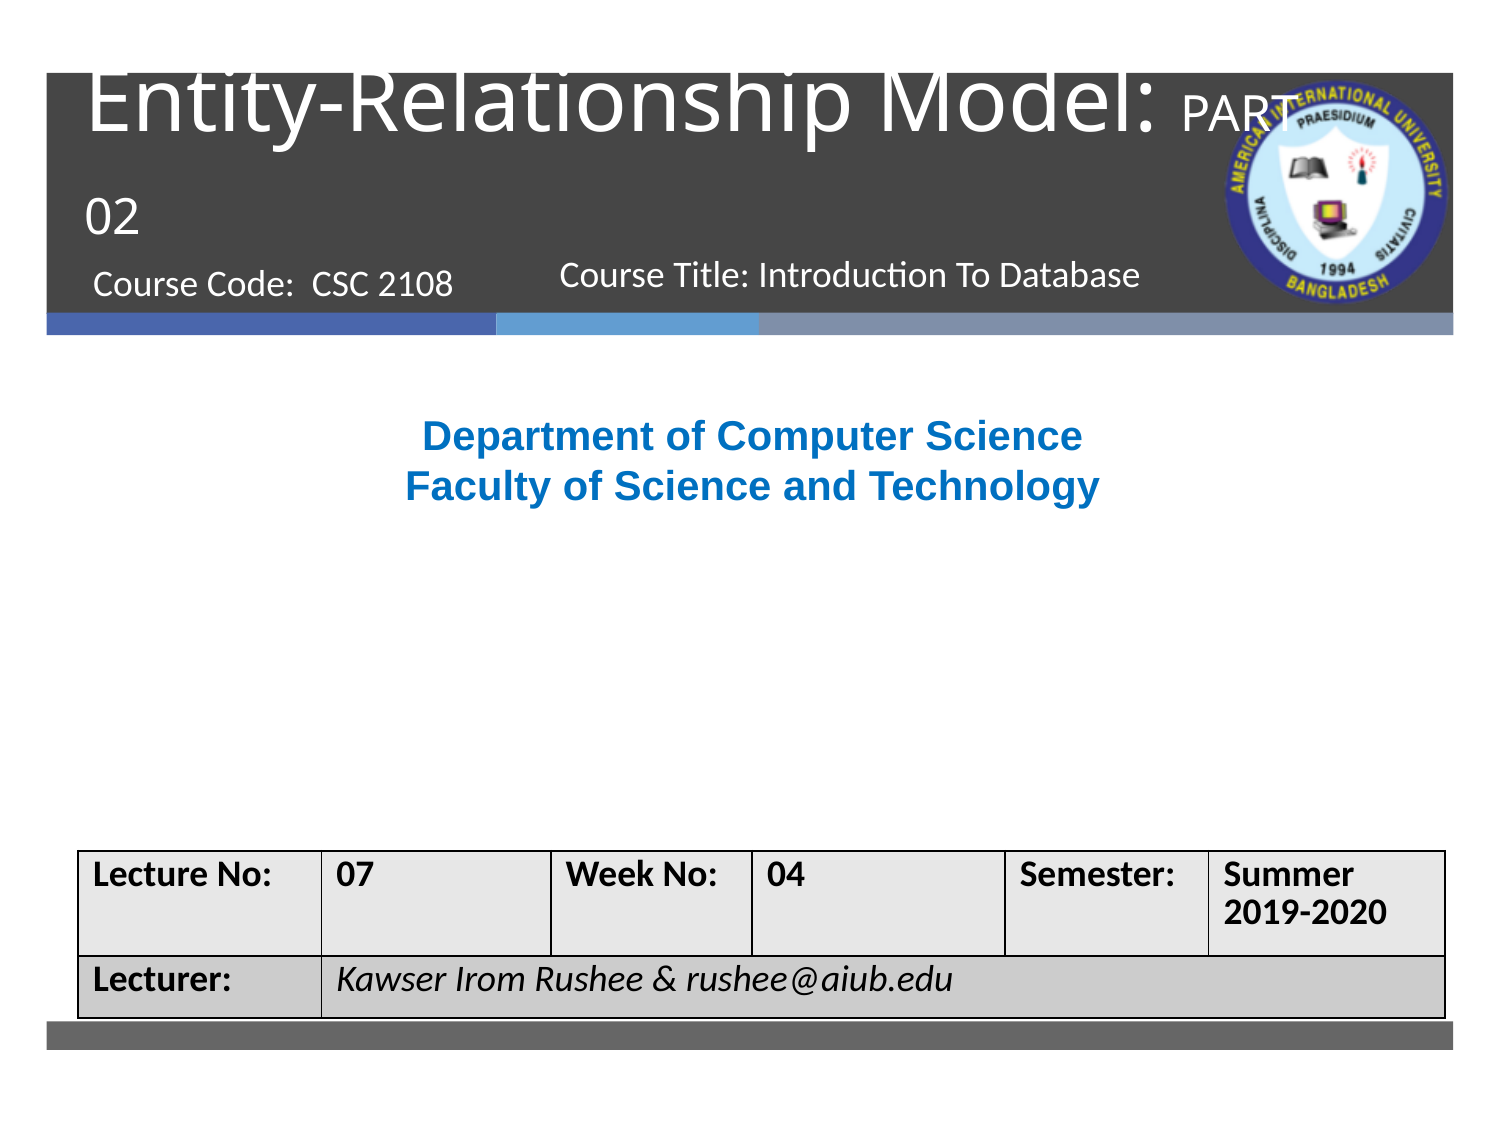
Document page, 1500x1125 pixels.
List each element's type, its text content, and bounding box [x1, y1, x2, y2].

title Entity-Relationship Model: PART 02 [69, 73, 1351, 253]
subtitle Course Code: CSC 2108 [78, 251, 536, 331]
text_box Course Title: Introduction To Database [544, 252, 1228, 332]
table_cell Kawser Irom Rushee & rushee@aiub.edu [322, 957, 1444, 1017]
text_box Department of Computer Science Faculty of Science and Technology [12, 401, 1493, 517]
table_header 04 [753, 852, 1004, 955]
table_header Lecture No: [79, 852, 321, 955]
table_header Week No: [552, 852, 751, 955]
table_header 07 [322, 852, 550, 955]
table_header Semester: [1006, 852, 1208, 955]
table_header Summer 2019-2020 [1209, 852, 1444, 955]
picture [1228, 75, 1454, 310]
table_cell Lecturer: [79, 957, 321, 1017]
